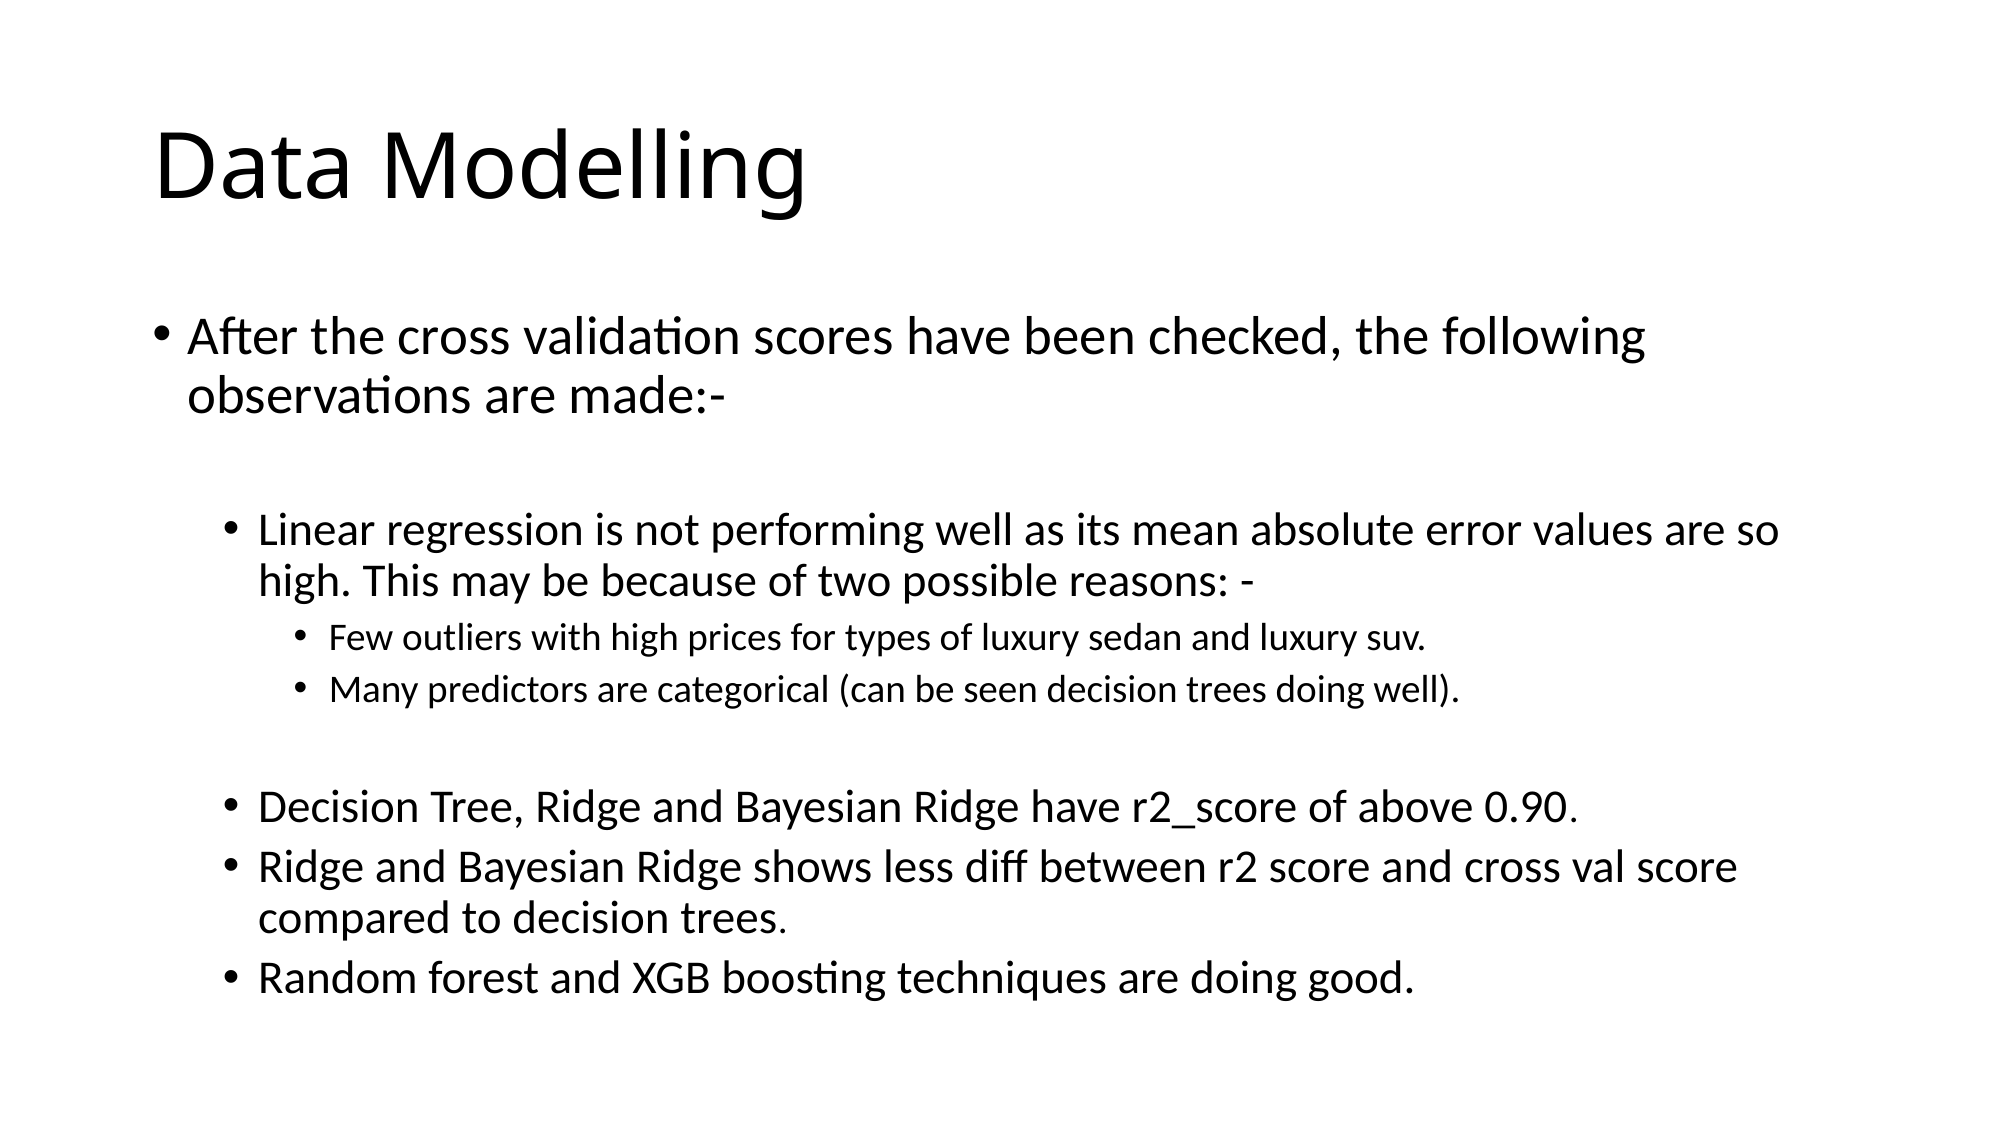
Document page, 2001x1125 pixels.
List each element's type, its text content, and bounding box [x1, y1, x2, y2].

list After the cross validation scores have been checked, the following observations are made:- Linear regression is not performing well as its mean absolute error values are so high. This may be because of two possible reasons: - Few outliers with high prices for types of luxury sedan and luxury suv. Many predictors are categorical (can be seen decision trees doing well). Decision Tree, Ridge and Bayesian Ridge have r2_score of above 0.90. Ridge and Bayesian Ridge shows less diff between r2 score and cross val score compared to decision trees. Random forest and XGB boosting techniques are doing good. [137, 299, 1863, 1014]
title Data Modelling [137, 59, 1863, 278]
